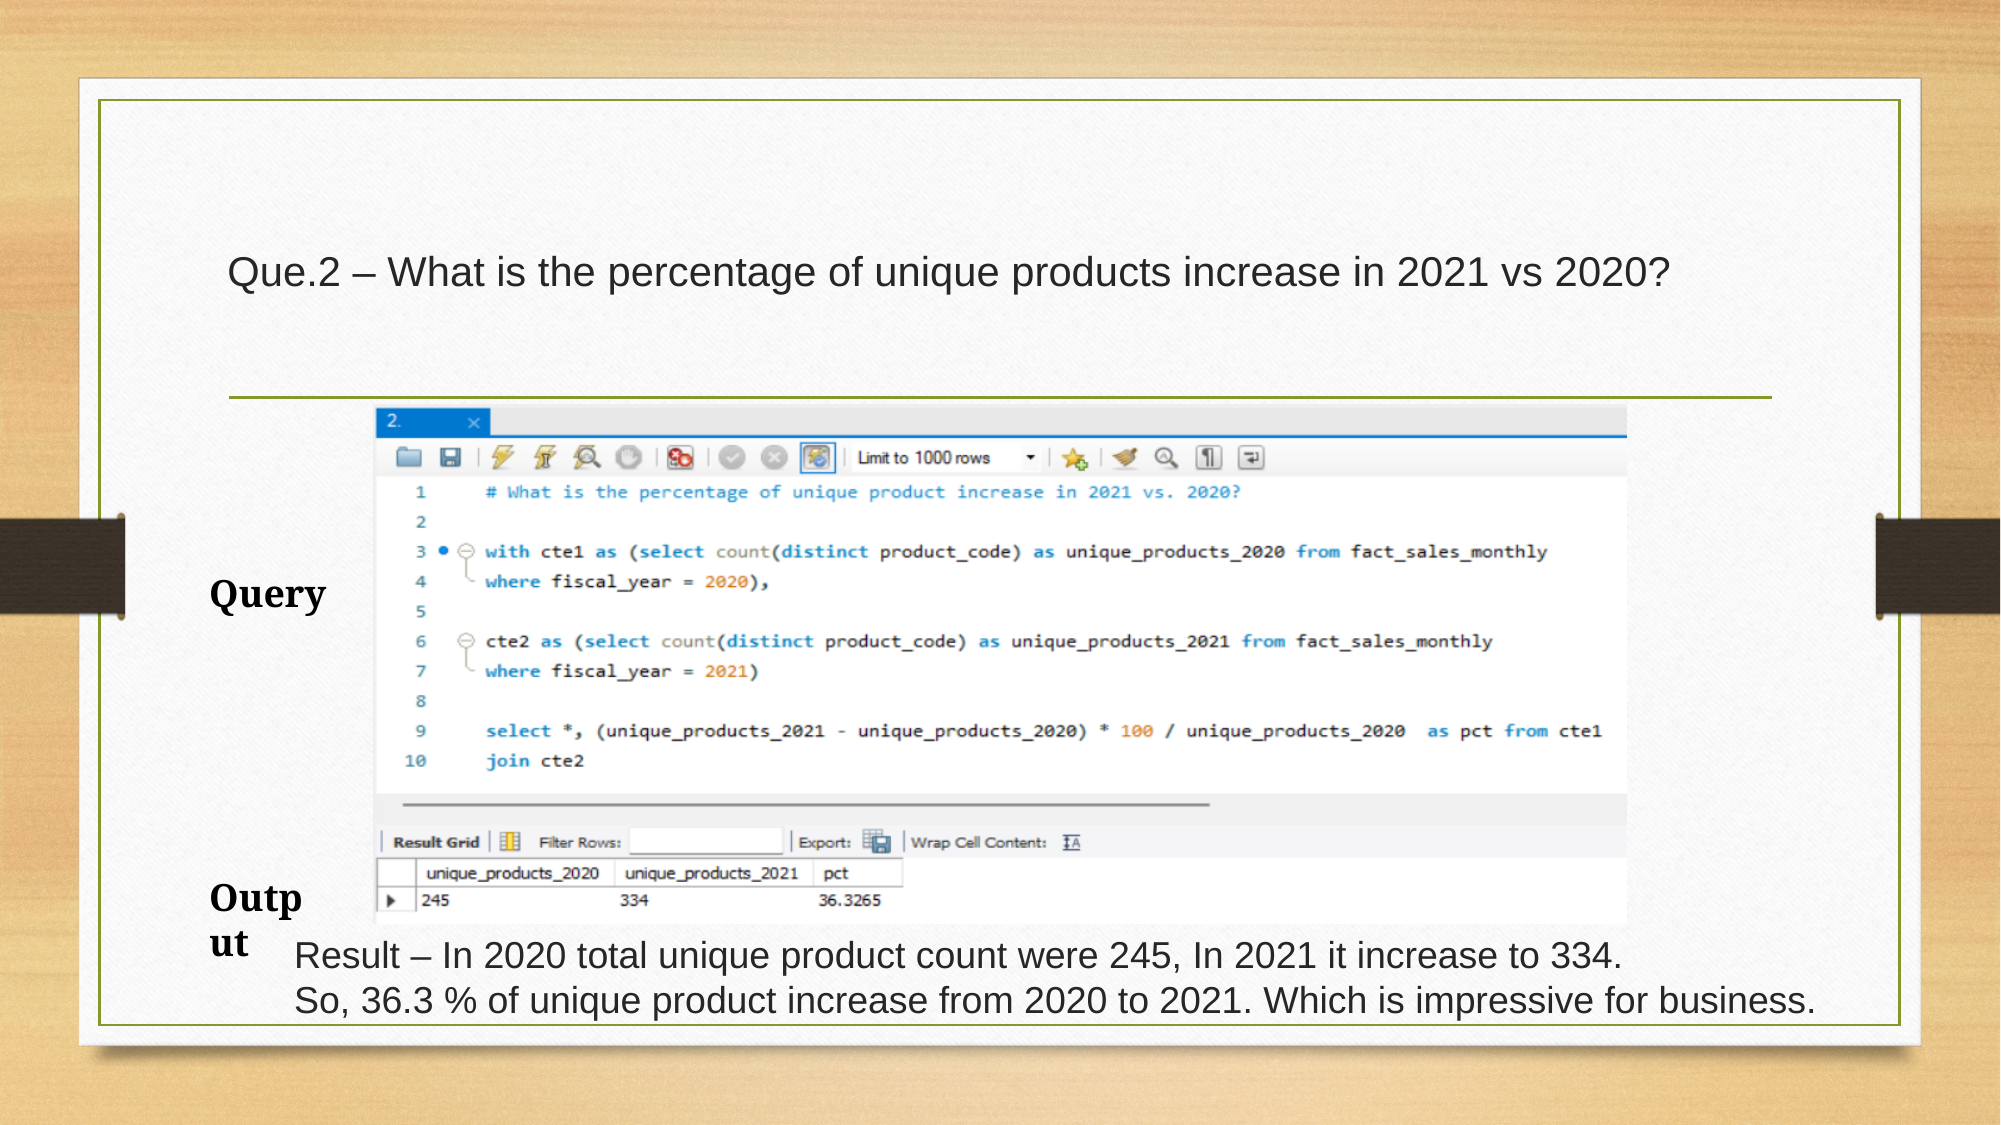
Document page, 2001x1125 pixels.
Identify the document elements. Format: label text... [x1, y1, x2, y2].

text_box Result – In 2020 total unique product count were 245, In 2021 it increase to 334. So, 36.3 % of unique product increase from 2020 to 2021. Which is impressive for business. [279, 869, 1855, 1084]
title Que.2 – What is the percentage of unique products increase in 2021 vs 2020? [212, 162, 1788, 377]
picture [0, 0, 2001, 1125]
text_box Output [194, 866, 342, 972]
text_box Query [194, 562, 342, 623]
